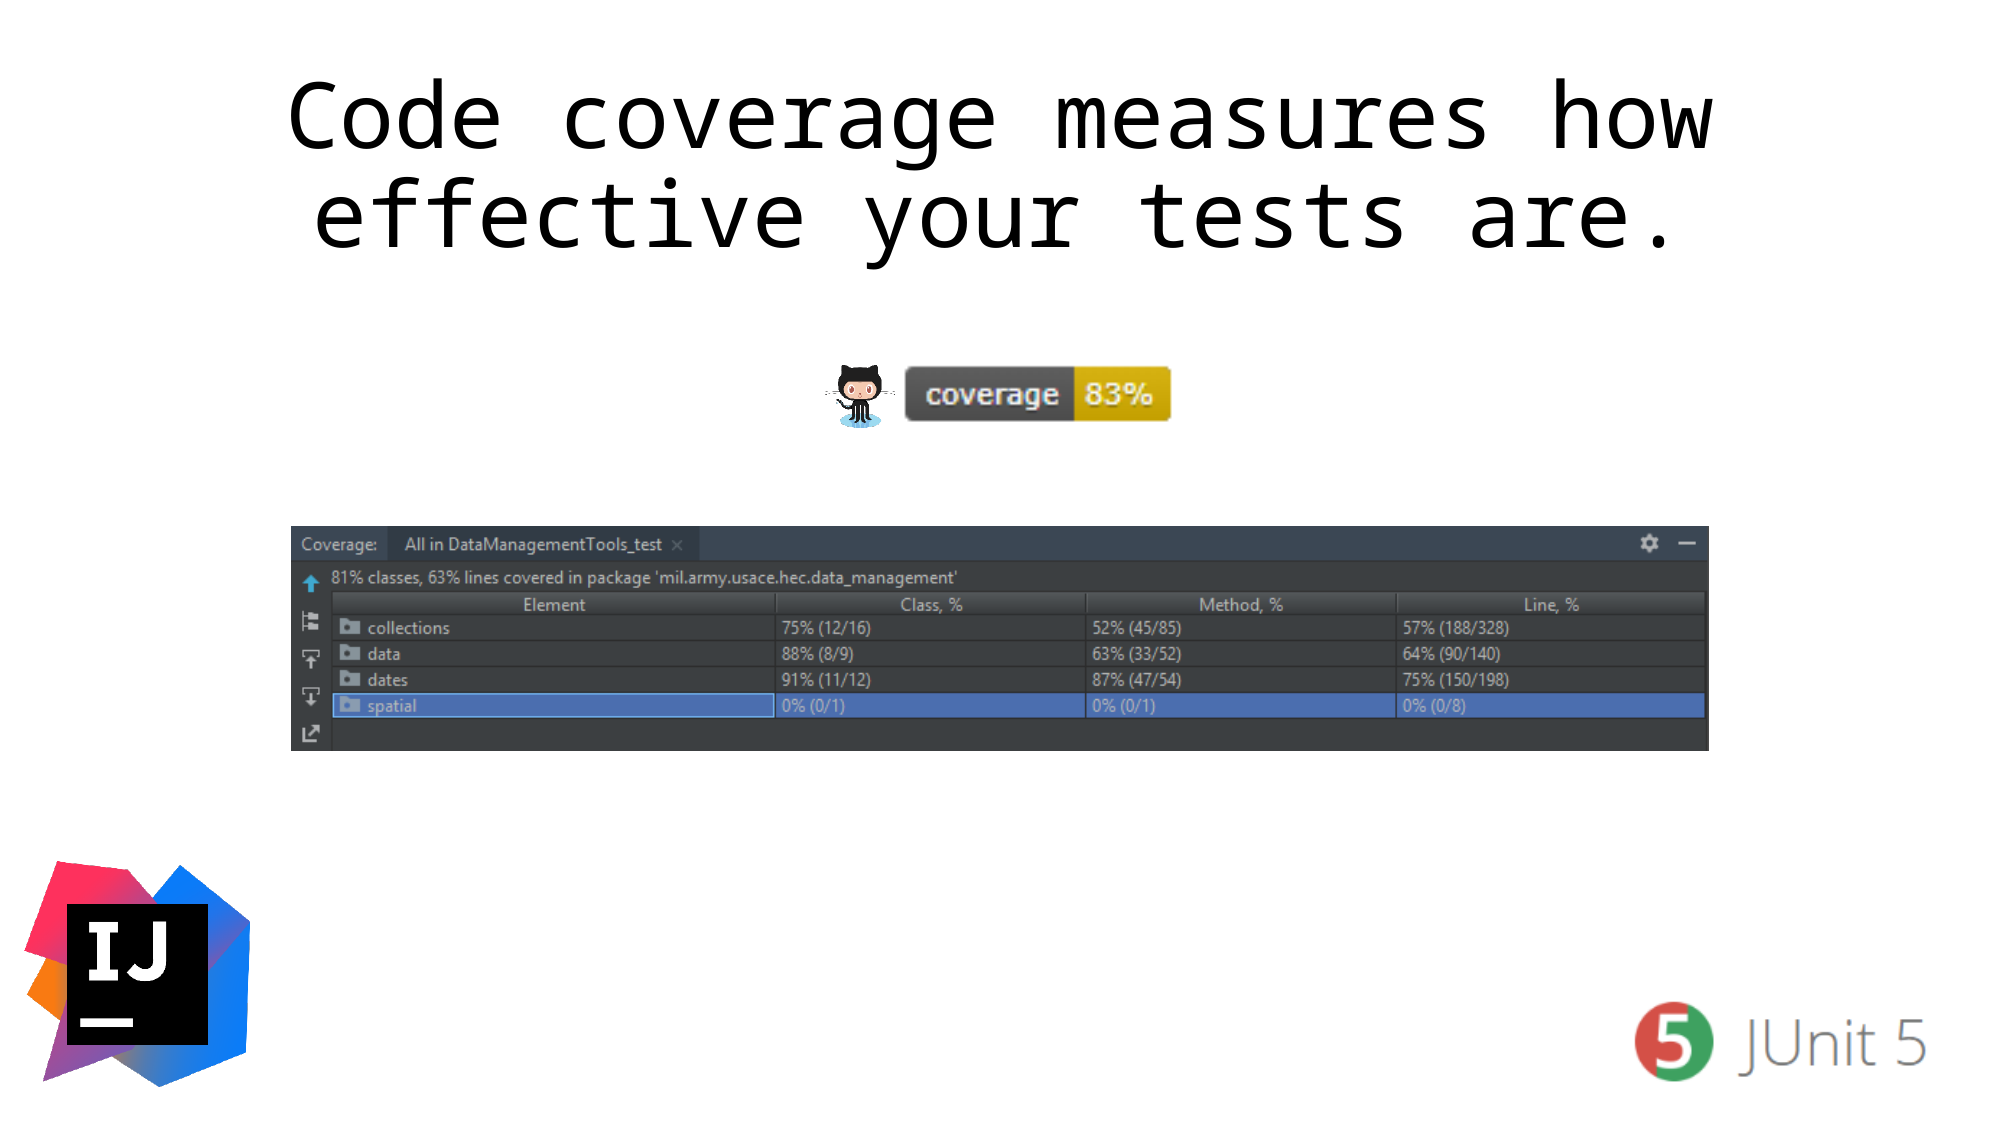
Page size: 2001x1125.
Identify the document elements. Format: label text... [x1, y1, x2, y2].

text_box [821, 362, 1178, 430]
picture [24, 861, 250, 1087]
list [291, 525, 1709, 751]
title Code coverage measures how effective your tests are. [137, 59, 1863, 278]
picture [1629, 999, 1935, 1088]
